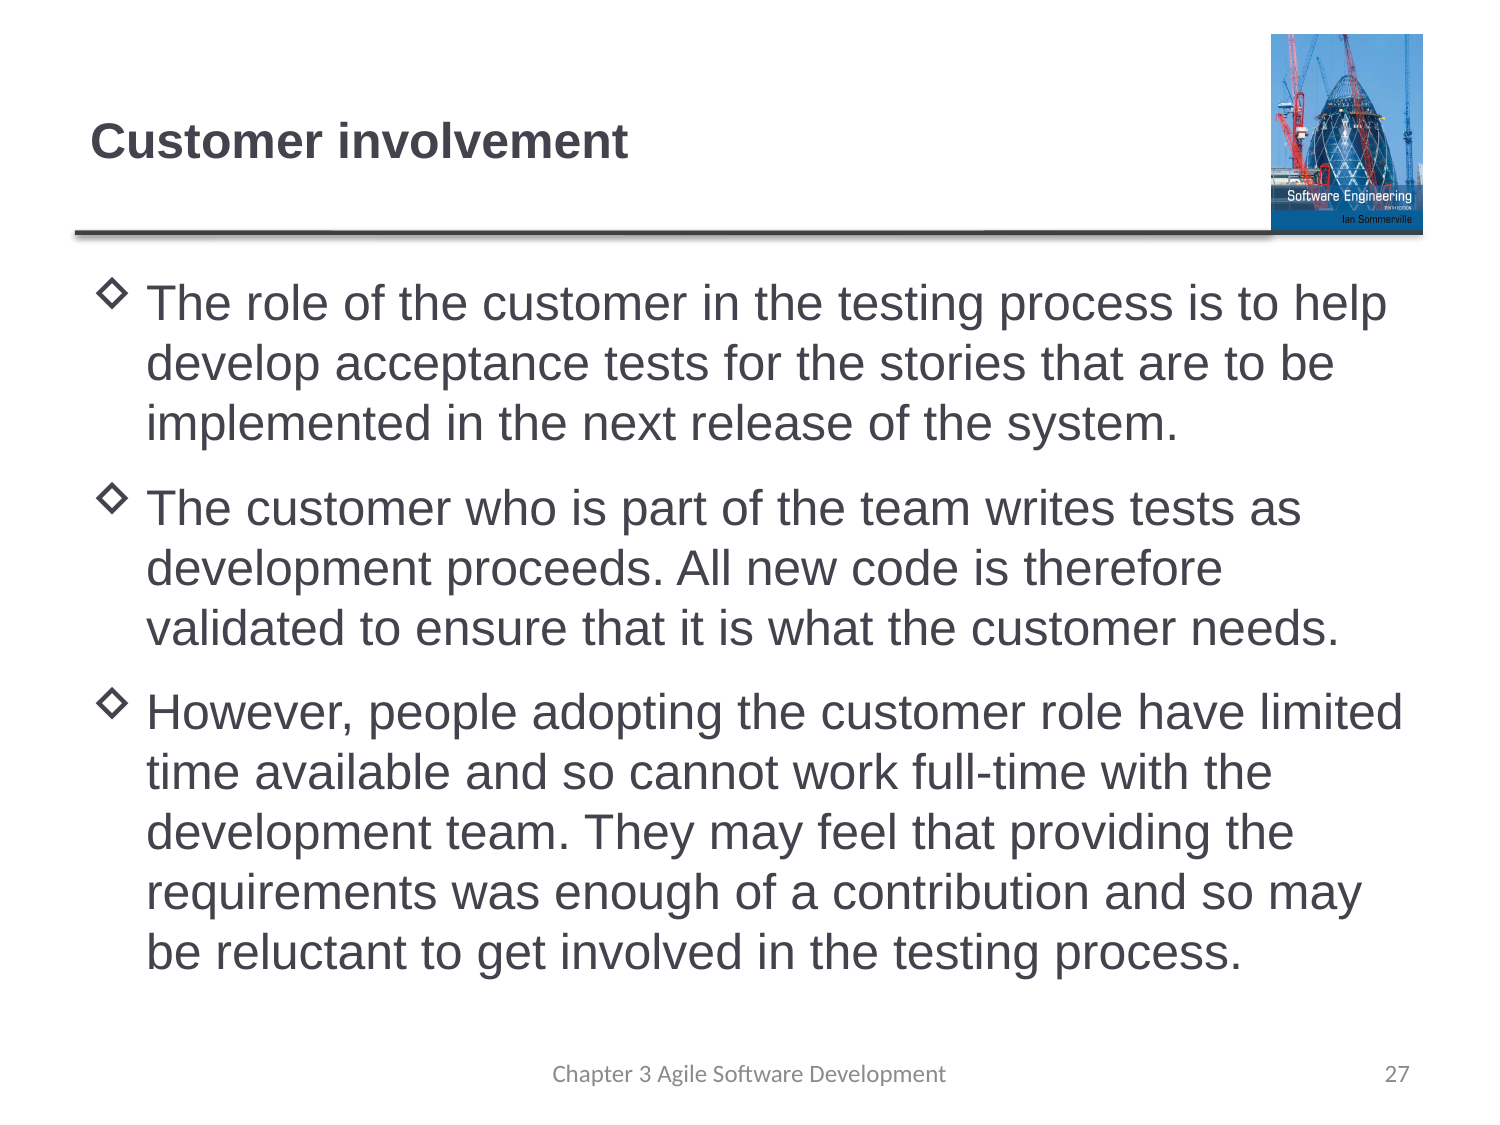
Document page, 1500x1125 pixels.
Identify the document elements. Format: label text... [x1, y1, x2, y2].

slide_number 27 [1074, 1042, 1425, 1103]
picture [1271, 34, 1423, 230]
title Customer involvement [74, 44, 1272, 233]
footer Chapter 3 Agile Software Development [512, 1042, 988, 1103]
list The role of the customer in the testing process is to help develop acceptance tests for the stories that are to be implemented in the next release of the system. The customer who is part of the team writes tests as development proceeds. All new code is therefore validated to ensure that it is what the customer needs. However, people adopting the customer role have limited time available and so cannot work full-time with the development team. They may feel that providing the requirements was enough of a contribution and so may be reluctant to get involved in the testing process. [75, 262, 1425, 1005]
